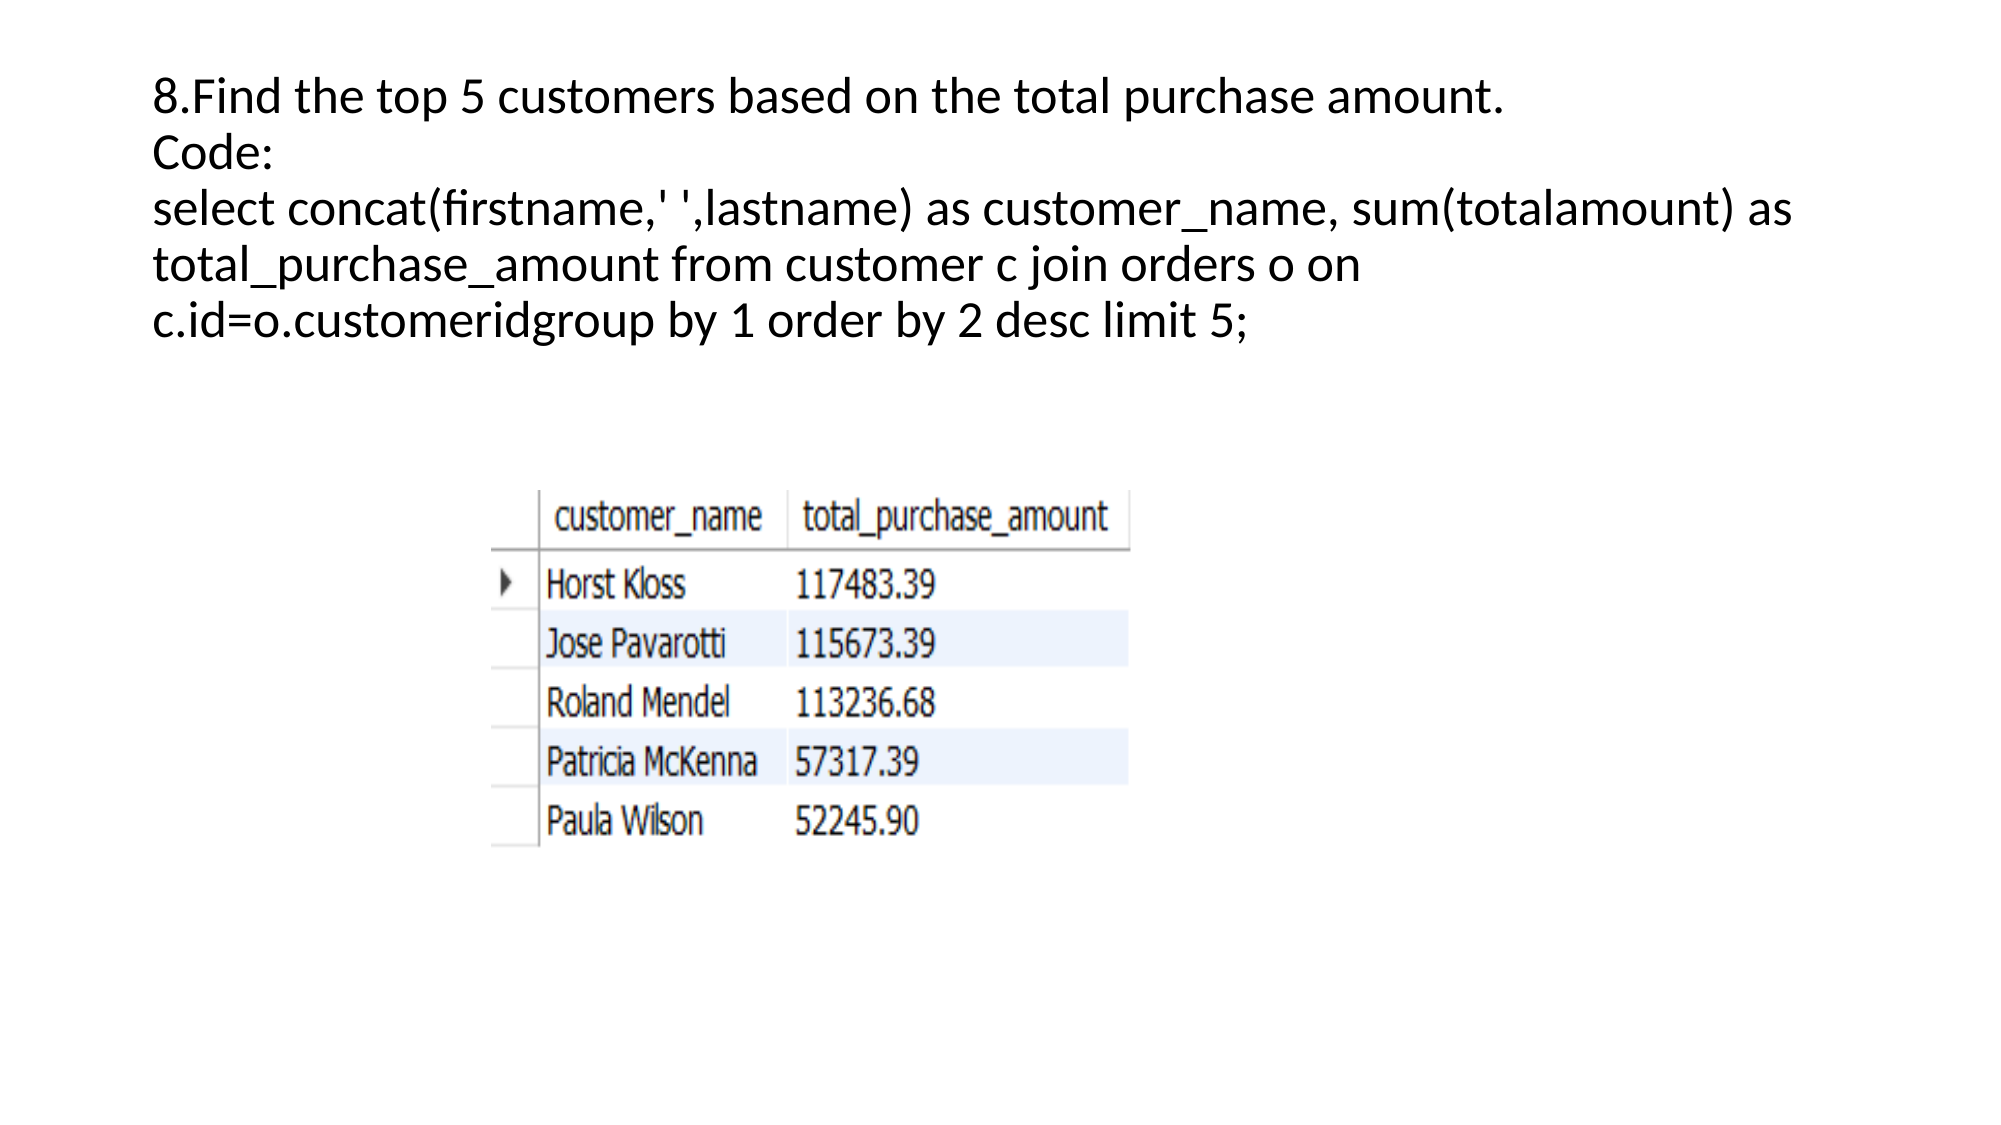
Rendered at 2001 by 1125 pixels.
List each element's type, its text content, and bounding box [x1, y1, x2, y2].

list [491, 490, 1220, 892]
title 8.Find the top 5 customers based on the total purchase amount. Code: select concat(firstname,' ',lastname) as customer_name, sum(totalamount) as total_purchase_amount from customer c join orders o on c.id=o.customeridgroup by 1 order by 2 desc limit 5; [137, 59, 1863, 358]
